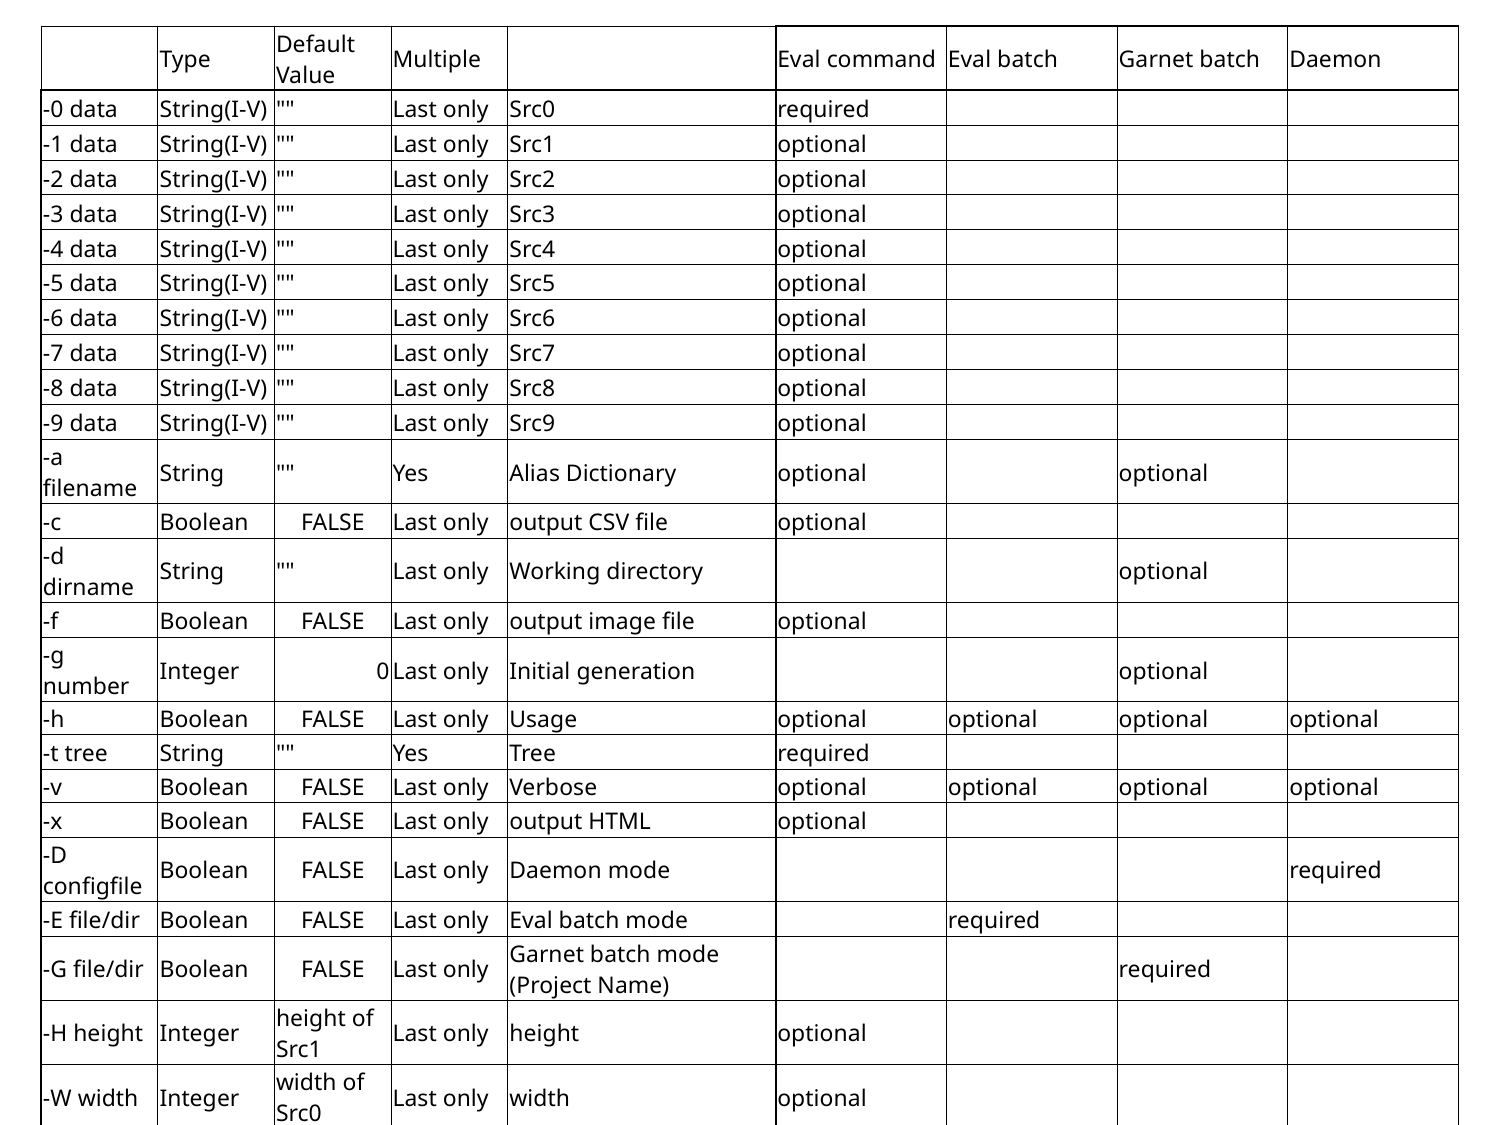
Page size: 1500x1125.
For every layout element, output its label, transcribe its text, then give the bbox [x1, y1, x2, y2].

table_cell optional [777, 1065, 946, 1125]
table_cell optional [777, 405, 946, 439]
table_cell -W width [42, 1065, 157, 1125]
table_cell required [1288, 838, 1458, 901]
table_cell Src0 [508, 91, 775, 125]
table_cell [1288, 195, 1458, 229]
table_cell Src9 [508, 405, 775, 439]
table_cell [1118, 370, 1287, 404]
table_cell [1118, 300, 1287, 334]
table_cell "" [275, 440, 391, 503]
table_cell [947, 638, 1117, 701]
table_cell String(I-V) [158, 265, 274, 299]
table_cell [947, 440, 1117, 503]
table_cell "" [275, 195, 391, 229]
table_cell [1118, 504, 1287, 538]
table_cell Integer [158, 638, 274, 701]
table_header [508, 27, 775, 89]
table_cell -1 data [42, 126, 157, 160]
table_header Multiple [392, 27, 507, 89]
table_cell Last only [392, 335, 507, 369]
table_cell [1118, 126, 1287, 160]
table_cell [1118, 195, 1287, 229]
table_header [42, 27, 157, 89]
table_cell optional [777, 161, 946, 194]
table_cell optional [777, 265, 946, 299]
table_cell Last only [392, 300, 507, 334]
table_cell [1118, 91, 1287, 125]
table_cell -2 data [42, 161, 157, 194]
table_header Eval batch [947, 27, 1117, 89]
table_cell Src2 [508, 161, 775, 194]
table_cell optional [777, 603, 946, 637]
table_cell optional [777, 803, 946, 837]
table_cell "" [275, 300, 391, 334]
table_cell optional [777, 230, 946, 264]
table_cell "" [275, 265, 391, 299]
table_cell optional [1288, 702, 1458, 734]
table_cell Eval batch mode [508, 902, 775, 936]
table_cell Last only [392, 504, 507, 538]
table_cell Yes [392, 440, 507, 503]
table_cell Integer [158, 1065, 274, 1125]
table_cell Boolean [158, 702, 274, 734]
table_cell [1118, 838, 1287, 901]
table_cell -H height [42, 1001, 157, 1064]
table_cell Last only [392, 370, 507, 404]
table_cell "" [275, 370, 391, 404]
table_cell String(I-V) [158, 126, 274, 160]
table_cell FALSE [275, 504, 391, 538]
table_cell [777, 539, 946, 602]
table_cell [1288, 370, 1458, 404]
table_cell Boolean [158, 603, 274, 637]
table_cell -4 data [42, 230, 157, 264]
table_cell Last only [392, 91, 507, 125]
table_cell optional [777, 335, 946, 369]
table_cell [1118, 902, 1287, 936]
table_cell [1288, 937, 1458, 1000]
table_cell FALSE [275, 603, 391, 637]
table_cell optional [777, 126, 946, 160]
table_cell [1288, 300, 1458, 334]
table_cell optional [1118, 638, 1287, 701]
table_cell Last only [392, 1001, 507, 1064]
table_cell "" [275, 230, 391, 264]
table_cell Boolean [158, 838, 274, 901]
table_cell required [1118, 937, 1287, 1000]
table_cell [947, 539, 1117, 602]
table_cell [1288, 603, 1458, 637]
table_cell Src7 [508, 335, 775, 369]
table_cell Last only [392, 603, 507, 637]
table_cell Src1 [508, 126, 775, 160]
table_cell Boolean [158, 504, 274, 538]
table_cell [1288, 638, 1458, 701]
table_cell height [508, 1001, 775, 1064]
table_cell -8 data [42, 370, 157, 404]
table_cell [947, 265, 1117, 299]
table_cell Src6 [508, 300, 775, 334]
table_cell [947, 161, 1117, 194]
table_cell [777, 902, 946, 936]
table_cell [947, 504, 1117, 538]
table_cell optional [947, 770, 1117, 802]
table_cell FALSE [275, 902, 391, 936]
table_cell [777, 937, 946, 1000]
table_cell Usage [508, 702, 775, 734]
table_cell [1118, 803, 1287, 837]
table_cell [947, 300, 1117, 334]
table_cell Last only [392, 937, 507, 1000]
table_cell "" [275, 405, 391, 439]
table_cell Garnet batch mode (Project Name) [508, 937, 775, 1000]
table_cell String [158, 539, 274, 602]
table_cell -0 data [42, 91, 157, 125]
table_cell Last only [392, 803, 507, 837]
table_cell String [158, 440, 274, 503]
table_cell Src8 [508, 370, 775, 404]
table_cell FALSE [275, 770, 391, 802]
table_cell String(I-V) [158, 335, 274, 369]
table_cell String(I-V) [158, 230, 274, 264]
table_cell [1118, 161, 1287, 194]
table_cell -g number [42, 638, 157, 701]
table_header Daemon [1288, 27, 1458, 89]
table_cell Daemon mode [508, 838, 775, 901]
table_cell optional [1118, 770, 1287, 802]
table_cell Boolean [158, 770, 274, 802]
table_cell [1118, 230, 1287, 264]
table_header Garnet batch [1118, 27, 1287, 89]
table_cell -6 data [42, 300, 157, 334]
table_cell output image file [508, 603, 775, 637]
table_cell Yes [392, 735, 507, 769]
table_cell [1118, 335, 1287, 369]
table_cell required [777, 91, 946, 125]
table_cell [1288, 735, 1458, 769]
table_cell [1118, 735, 1287, 769]
table_cell [1288, 1001, 1458, 1064]
table_cell Last only [392, 195, 507, 229]
table_cell [947, 937, 1117, 1000]
table_cell -9 data [42, 405, 157, 439]
table_cell Last only [392, 838, 507, 901]
table_cell [1288, 504, 1458, 538]
table_cell [947, 91, 1117, 125]
table_cell [1288, 539, 1458, 602]
table_cell -d dirname [42, 539, 157, 602]
table_cell [777, 638, 946, 701]
table_cell [947, 370, 1117, 404]
table_cell [1118, 405, 1287, 439]
table_cell "" [275, 539, 391, 602]
table_cell [947, 405, 1117, 439]
table_cell [1118, 1001, 1287, 1064]
table_cell -h [42, 702, 157, 734]
table_cell Boolean [158, 803, 274, 837]
table_cell String(I-V) [158, 300, 274, 334]
table_cell Last only [392, 702, 507, 734]
table_cell Last only [392, 770, 507, 802]
table_cell -5 data [42, 265, 157, 299]
table_cell String(I-V) [158, 405, 274, 439]
table_cell [947, 335, 1117, 369]
table_cell output CSV file [508, 504, 775, 538]
table_cell -x [42, 803, 157, 837]
table_cell -G file/dir [42, 937, 157, 1000]
table_cell Working directory [508, 539, 775, 602]
table_cell [1288, 91, 1458, 125]
table_cell String(I-V) [158, 91, 274, 125]
table_cell [1288, 902, 1458, 936]
table_cell optional [1288, 770, 1458, 802]
table_cell -a filename [42, 440, 157, 503]
table_cell [1288, 803, 1458, 837]
table_cell Tree [508, 735, 775, 769]
table_cell optional [1118, 440, 1287, 503]
table_cell [947, 803, 1117, 837]
table_cell -3 data [42, 195, 157, 229]
table_cell "" [275, 161, 391, 194]
table_cell Integer [158, 1001, 274, 1064]
table_cell Last only [392, 265, 507, 299]
table_cell [947, 126, 1117, 160]
table_cell Boolean [158, 902, 274, 936]
table_cell [1118, 1065, 1287, 1125]
table_cell "" [275, 126, 391, 160]
table_cell [777, 838, 946, 901]
table_cell optional [777, 195, 946, 229]
table_cell -E file/dir [42, 902, 157, 936]
table_header Default Value [275, 27, 391, 89]
table_cell [1118, 265, 1287, 299]
table_cell "" [275, 335, 391, 369]
table_cell Last only [392, 638, 507, 701]
table_cell optional [777, 702, 946, 734]
table_cell Last only [392, 126, 507, 160]
table_cell [947, 230, 1117, 264]
table_cell height of Src1 [275, 1001, 391, 1064]
table_cell FALSE [275, 937, 391, 1000]
table_cell FALSE [275, 803, 391, 837]
table_cell [947, 838, 1117, 901]
table_cell Initial generation [508, 638, 775, 701]
table_header Eval command [777, 27, 946, 89]
table_cell FALSE [275, 838, 391, 901]
table_cell Last only [392, 902, 507, 936]
table_cell optional [1118, 702, 1287, 734]
table_cell [1288, 1065, 1458, 1125]
table_cell width of Src0 [275, 1065, 391, 1125]
table_cell optional [777, 370, 946, 404]
table_cell Alias Dictionary [508, 440, 775, 503]
table_cell [1288, 230, 1458, 264]
table_cell -f [42, 603, 157, 637]
table_cell optional [1118, 539, 1287, 602]
table_cell width [508, 1065, 775, 1125]
table_cell [947, 1001, 1117, 1064]
table_cell [947, 735, 1117, 769]
table_cell Last only [392, 161, 507, 194]
table_cell required [947, 902, 1117, 936]
table_cell Last only [392, 539, 507, 602]
table_cell optional [777, 770, 946, 802]
table_cell [1118, 603, 1287, 637]
table_cell [947, 195, 1117, 229]
table_cell -7 data [42, 335, 157, 369]
table_cell [1288, 440, 1458, 503]
table_cell 0 [275, 638, 391, 701]
table_cell [1288, 126, 1458, 160]
table_cell optional [947, 702, 1117, 734]
table_cell String [158, 735, 274, 769]
table_cell [1288, 335, 1458, 369]
table_cell Last only [392, 405, 507, 439]
table_cell output HTML [508, 803, 775, 837]
table_cell optional [777, 440, 946, 503]
table_cell "" [275, 735, 391, 769]
table_cell Last only [392, 230, 507, 264]
table_cell String(I-V) [158, 370, 274, 404]
table_cell Verbose [508, 770, 775, 802]
table_cell "" [275, 91, 391, 125]
table_cell [947, 1065, 1117, 1125]
table_cell required [777, 735, 946, 769]
table_cell Src4 [508, 230, 775, 264]
table_cell -c [42, 504, 157, 538]
table_cell [947, 603, 1117, 637]
table_cell -v [42, 770, 157, 802]
table_cell -t tree [42, 735, 157, 769]
table_cell Src3 [508, 195, 775, 229]
table_cell Last only [392, 1065, 507, 1125]
table_cell Boolean [158, 937, 274, 1000]
table_cell String(I-V) [158, 195, 274, 229]
table_cell String(I-V) [158, 161, 274, 194]
table_cell optional [777, 504, 946, 538]
table_cell [1288, 405, 1458, 439]
table_cell [1288, 265, 1458, 299]
table_cell optional [777, 1001, 946, 1064]
table_cell optional [777, 300, 946, 334]
table_header Type [158, 27, 274, 89]
table_cell FALSE [275, 702, 391, 734]
table_cell Src5 [508, 265, 775, 299]
table_cell [1288, 161, 1458, 194]
table_cell -D configfile [42, 838, 157, 901]
